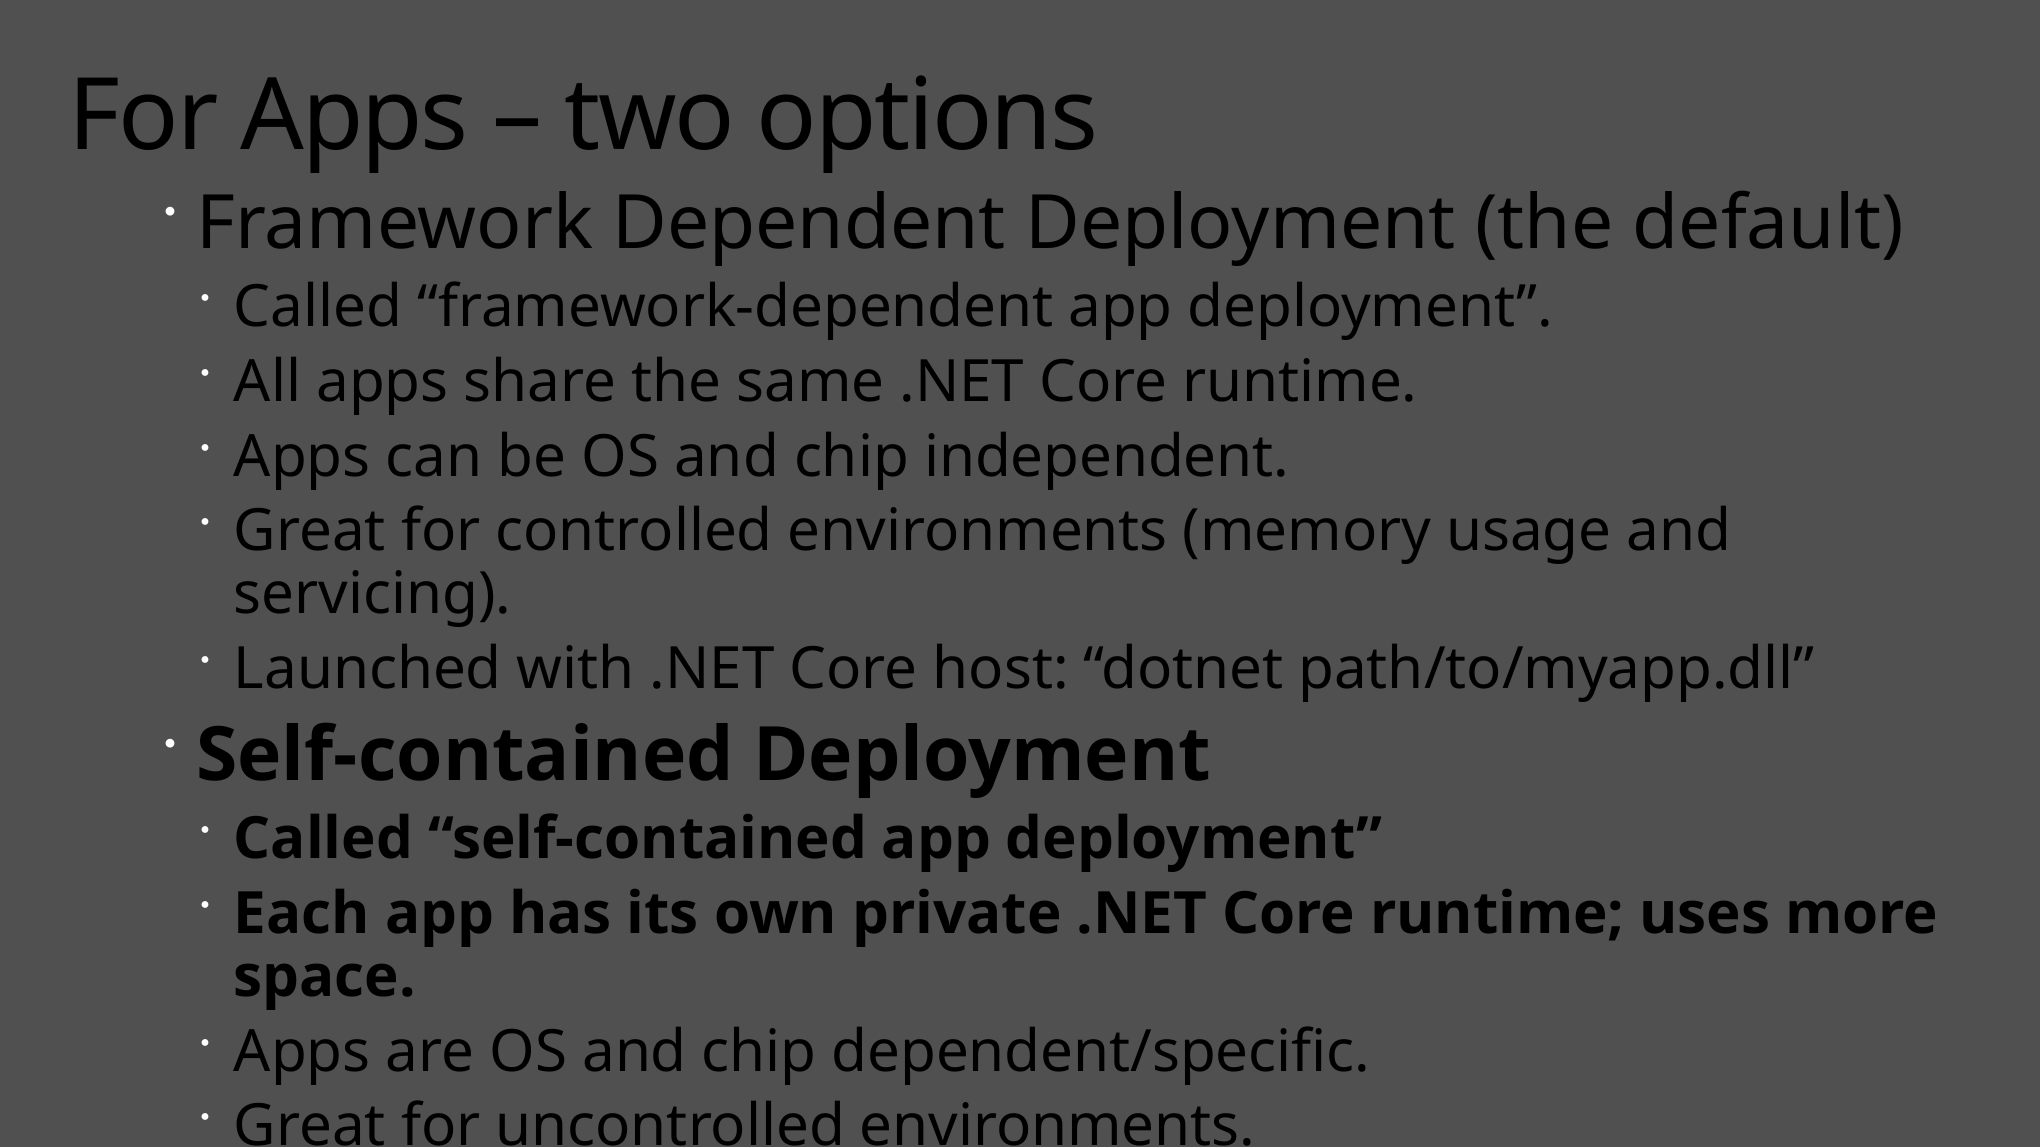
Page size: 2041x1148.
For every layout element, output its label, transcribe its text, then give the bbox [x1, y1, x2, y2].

list Framework Dependent Deployment (the default) Called “framework-dependent app deployment”. All apps share the same .NET Core runtime. Apps can be OS and chip independent. Great for controlled environments (memory usage and servicing). Launched with .NET Core host: “dotnet path/to/myapp.dll” Self-contained Deployment Called “self-contained app deployment” Each app has its own private .NET Core runtime; uses more space. Apps are OS and chip dependent/specific. Great for uncontrolled environments. Launched as an executable: “myapp” [135, 168, 2023, 1148]
title For Apps – two options [45, 48, 1996, 199]
